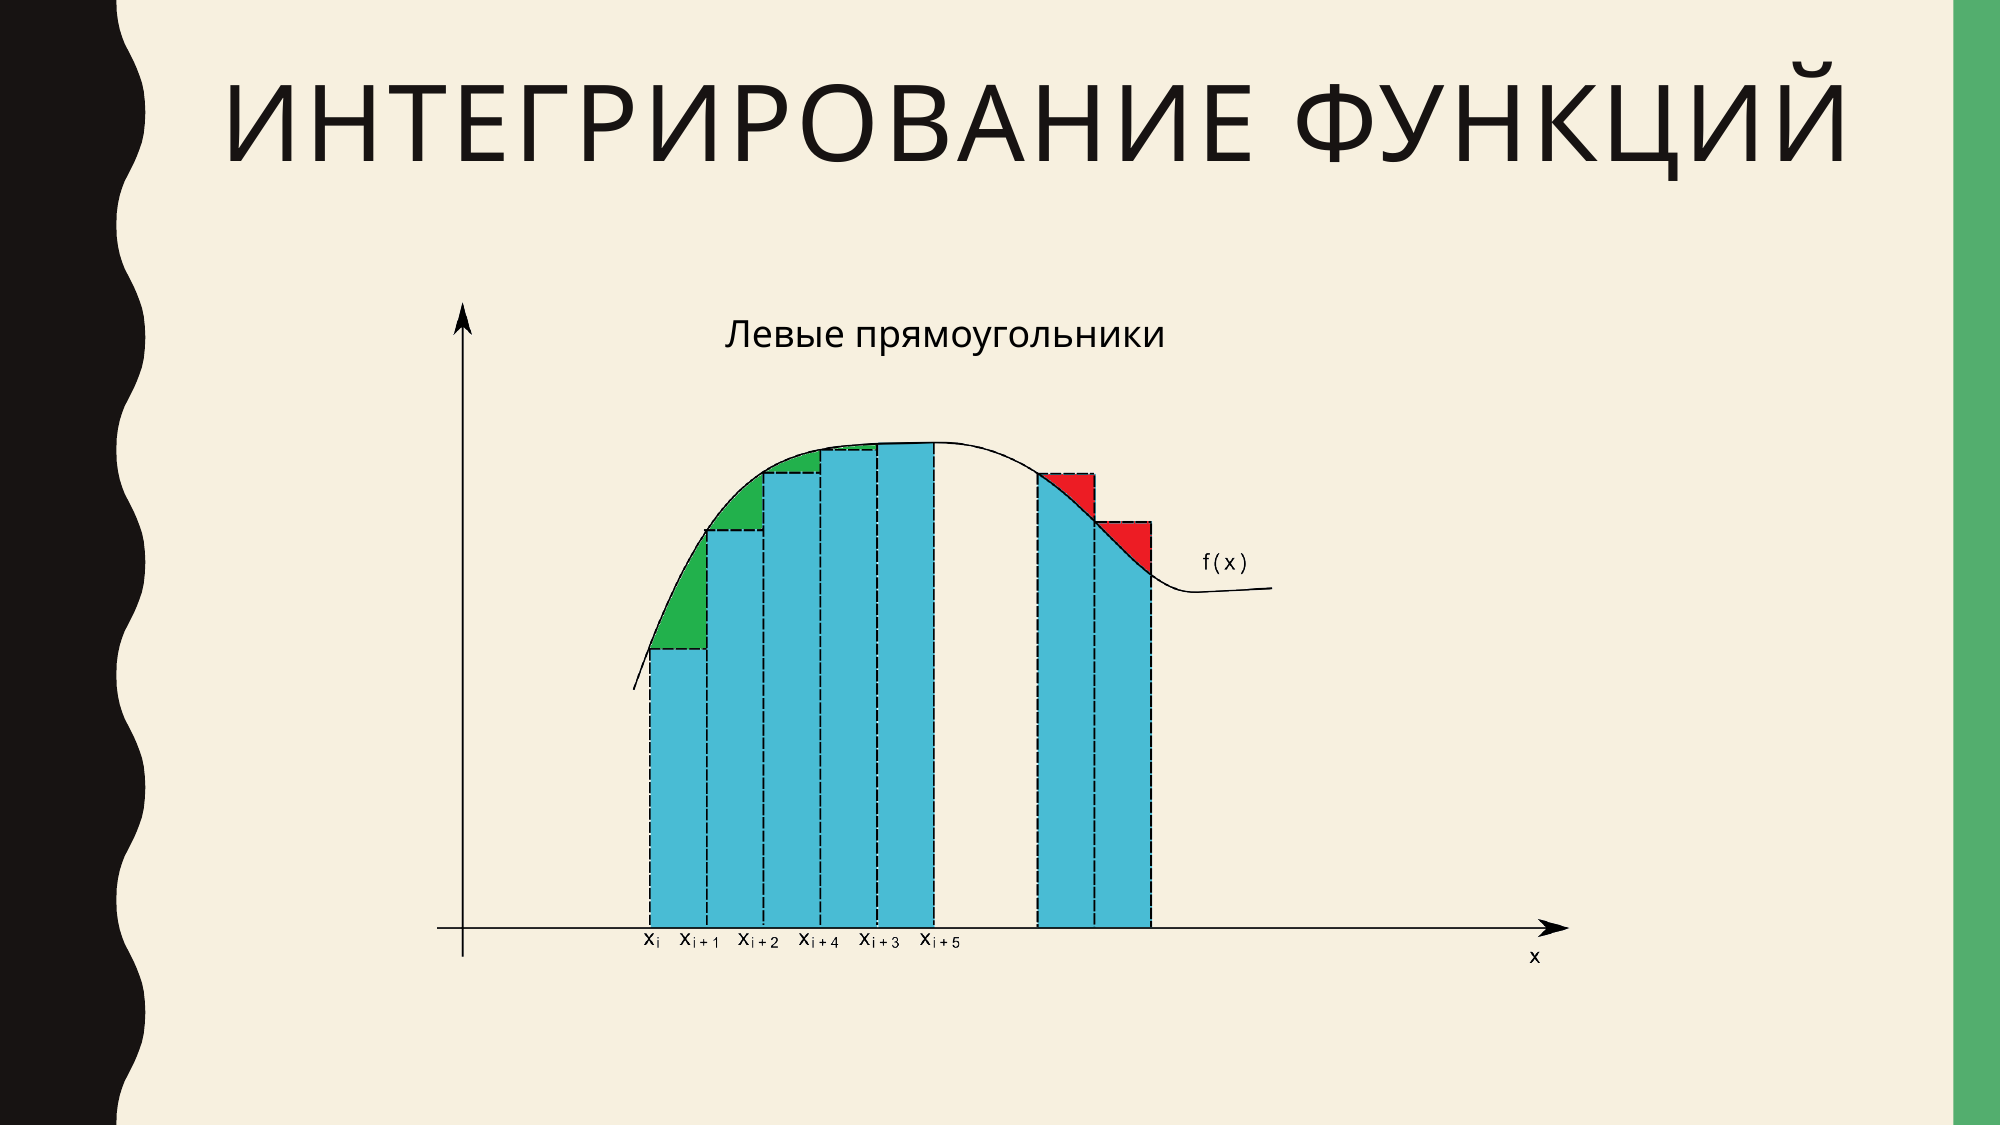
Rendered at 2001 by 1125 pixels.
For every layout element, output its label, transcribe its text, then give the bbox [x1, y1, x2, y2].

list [437, 302, 1570, 963]
title Интегрирование функций [205, 62, 1875, 308]
